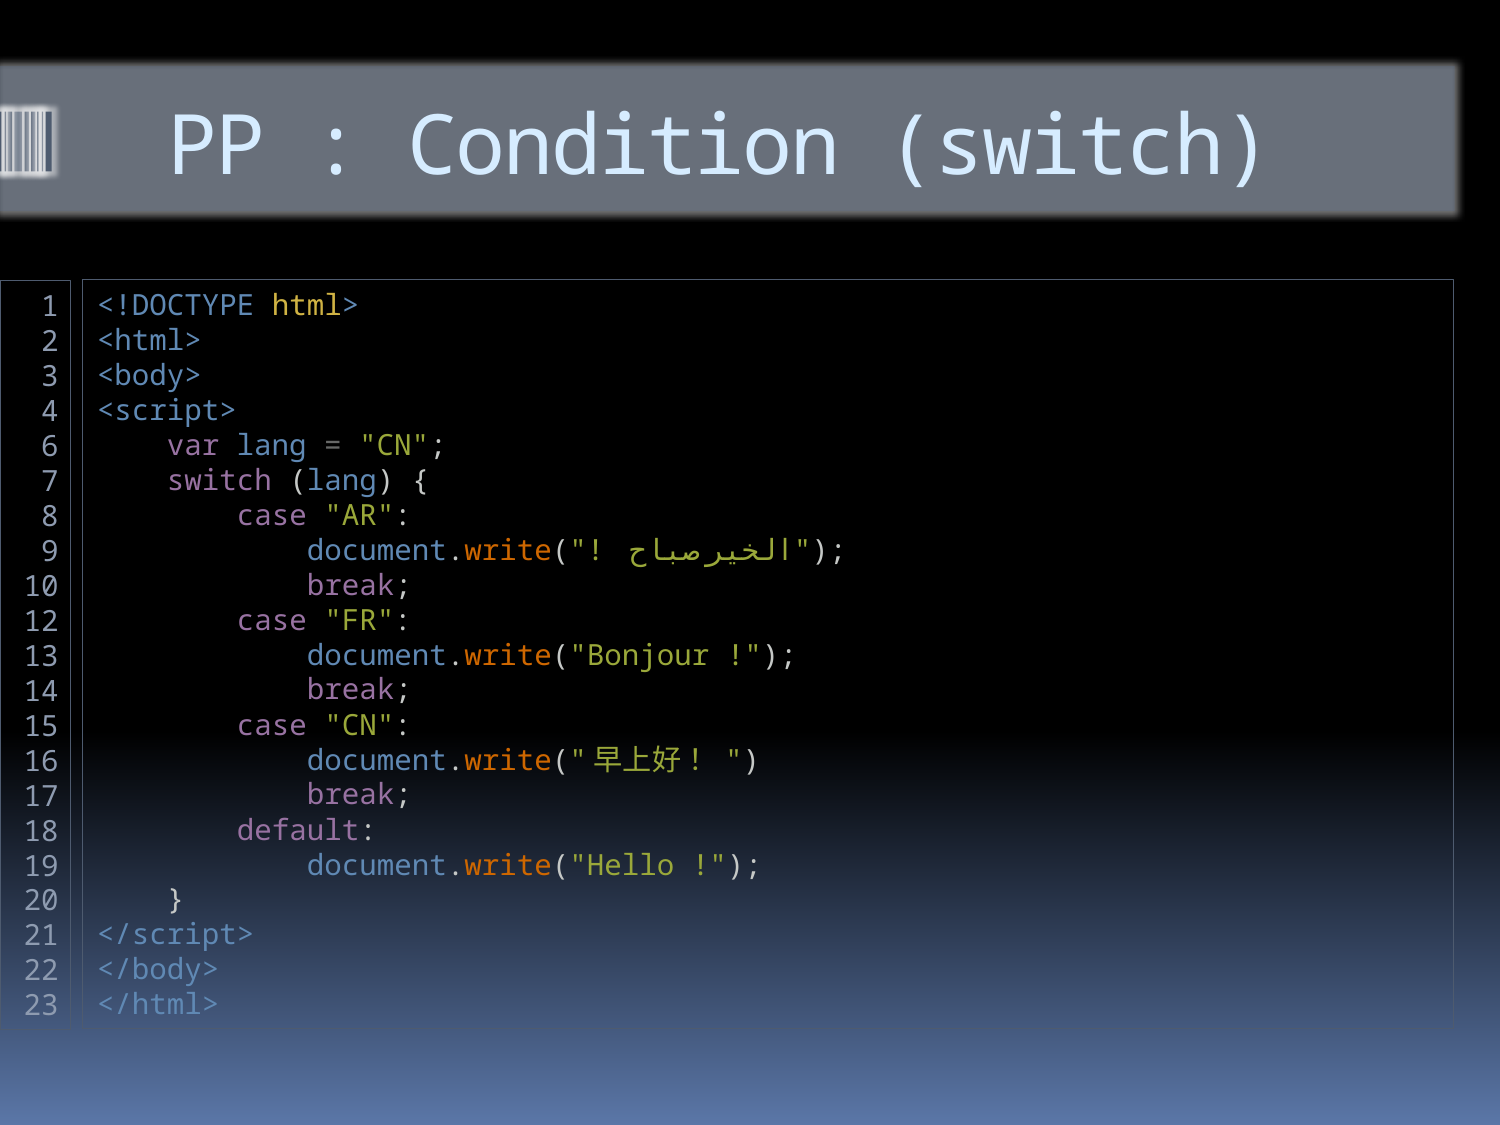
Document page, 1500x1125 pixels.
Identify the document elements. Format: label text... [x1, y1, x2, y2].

text_box <!DOCTYPE html> <html> <body> <script> var lang = "CN"; switch (lang) { case "AR": document.write("! الخير صباح"); break; case "FR": document.write("Bonjour !"); break; case "CN": document.write("早上好 ！") break; default: document.write("Hello !"); } </script> </body> </html> [82, 278, 1454, 1028]
text_box 1 2 3 4 6 7 8 9 10 12 13 14 15 16 17 18 19 20 21 22 23 [0, 280, 71, 1029]
title PP : Condition (switch) [82, 83, 1358, 234]
